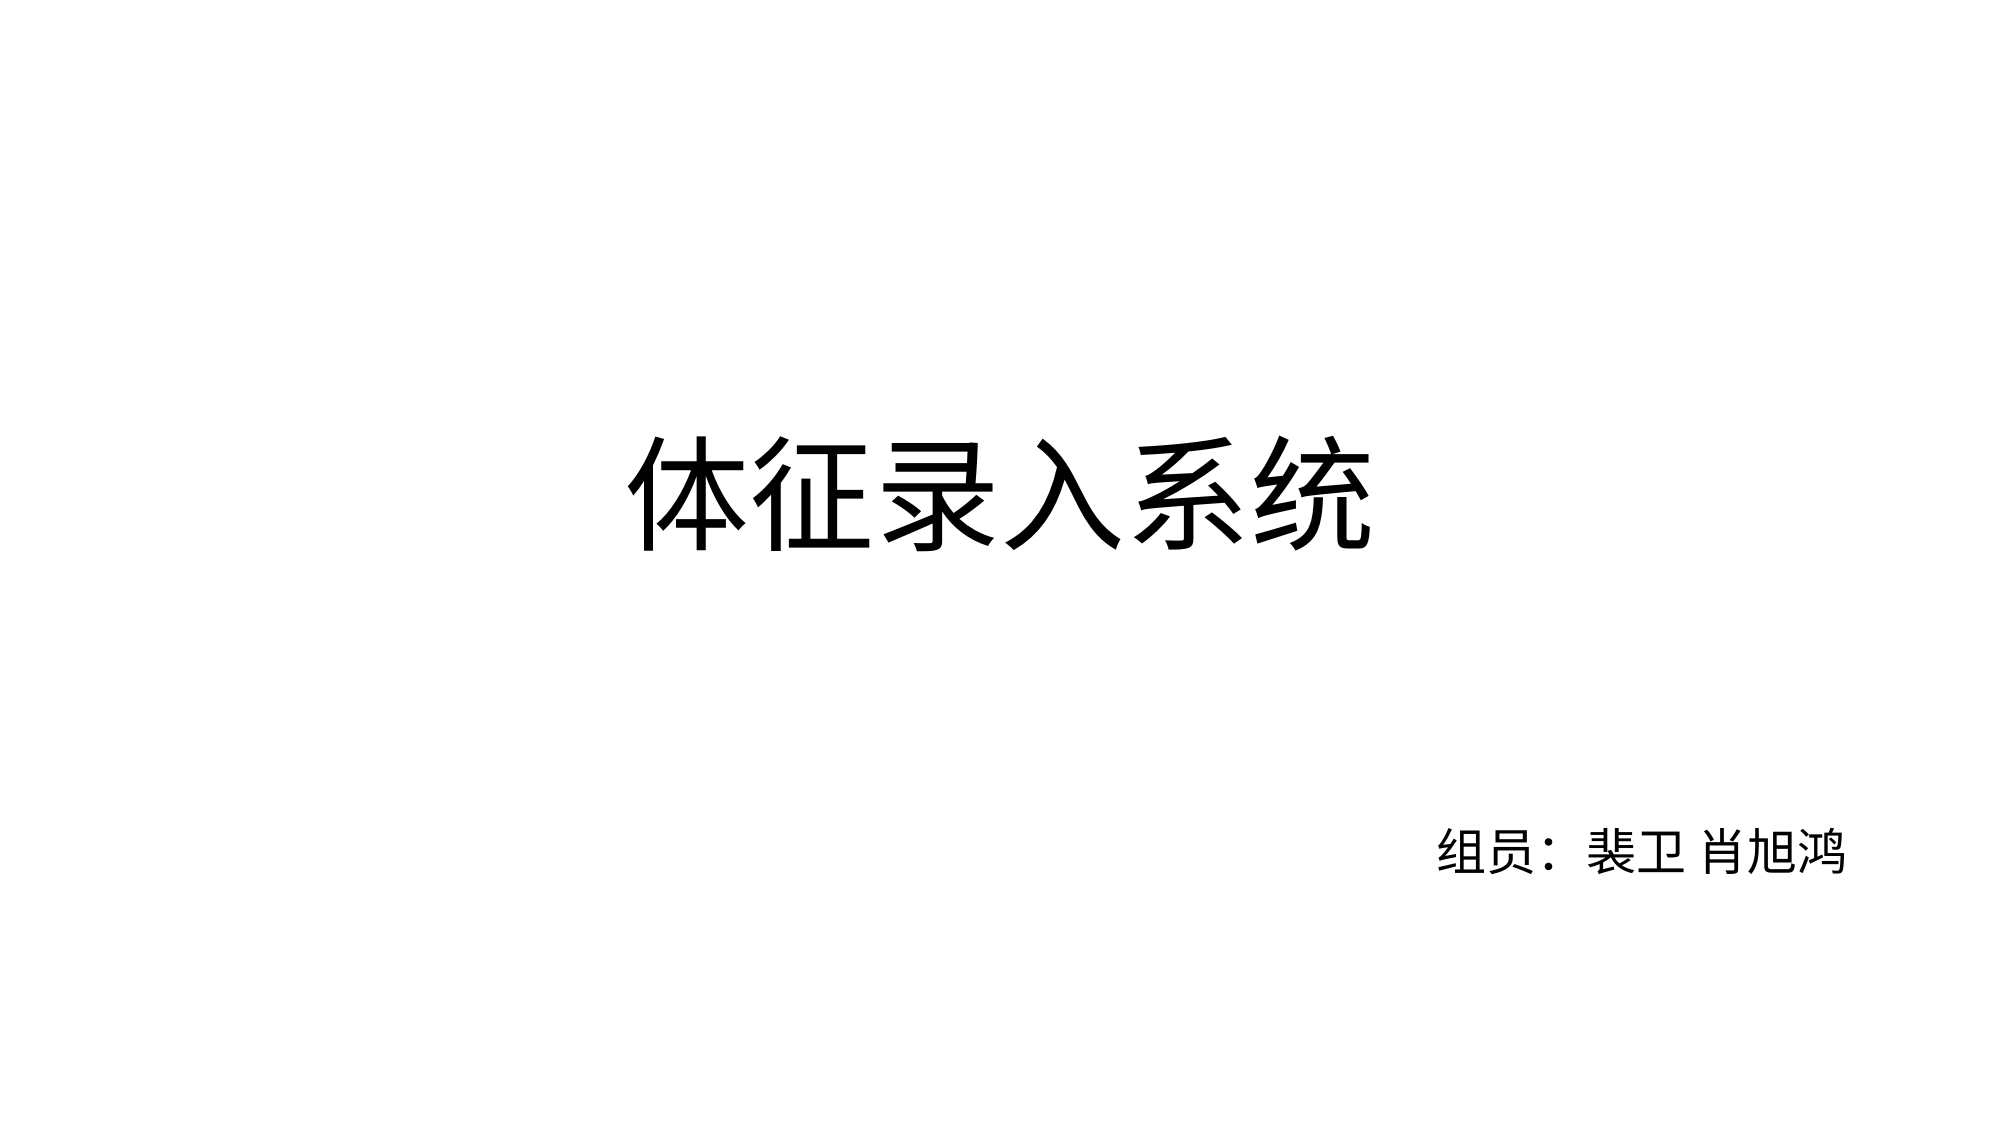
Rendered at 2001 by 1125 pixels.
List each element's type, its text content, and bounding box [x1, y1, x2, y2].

subtitle 组员：裴卫 肖旭鸿 [1391, 820, 1892, 896]
title 体征录入系统 [249, 184, 1750, 576]
